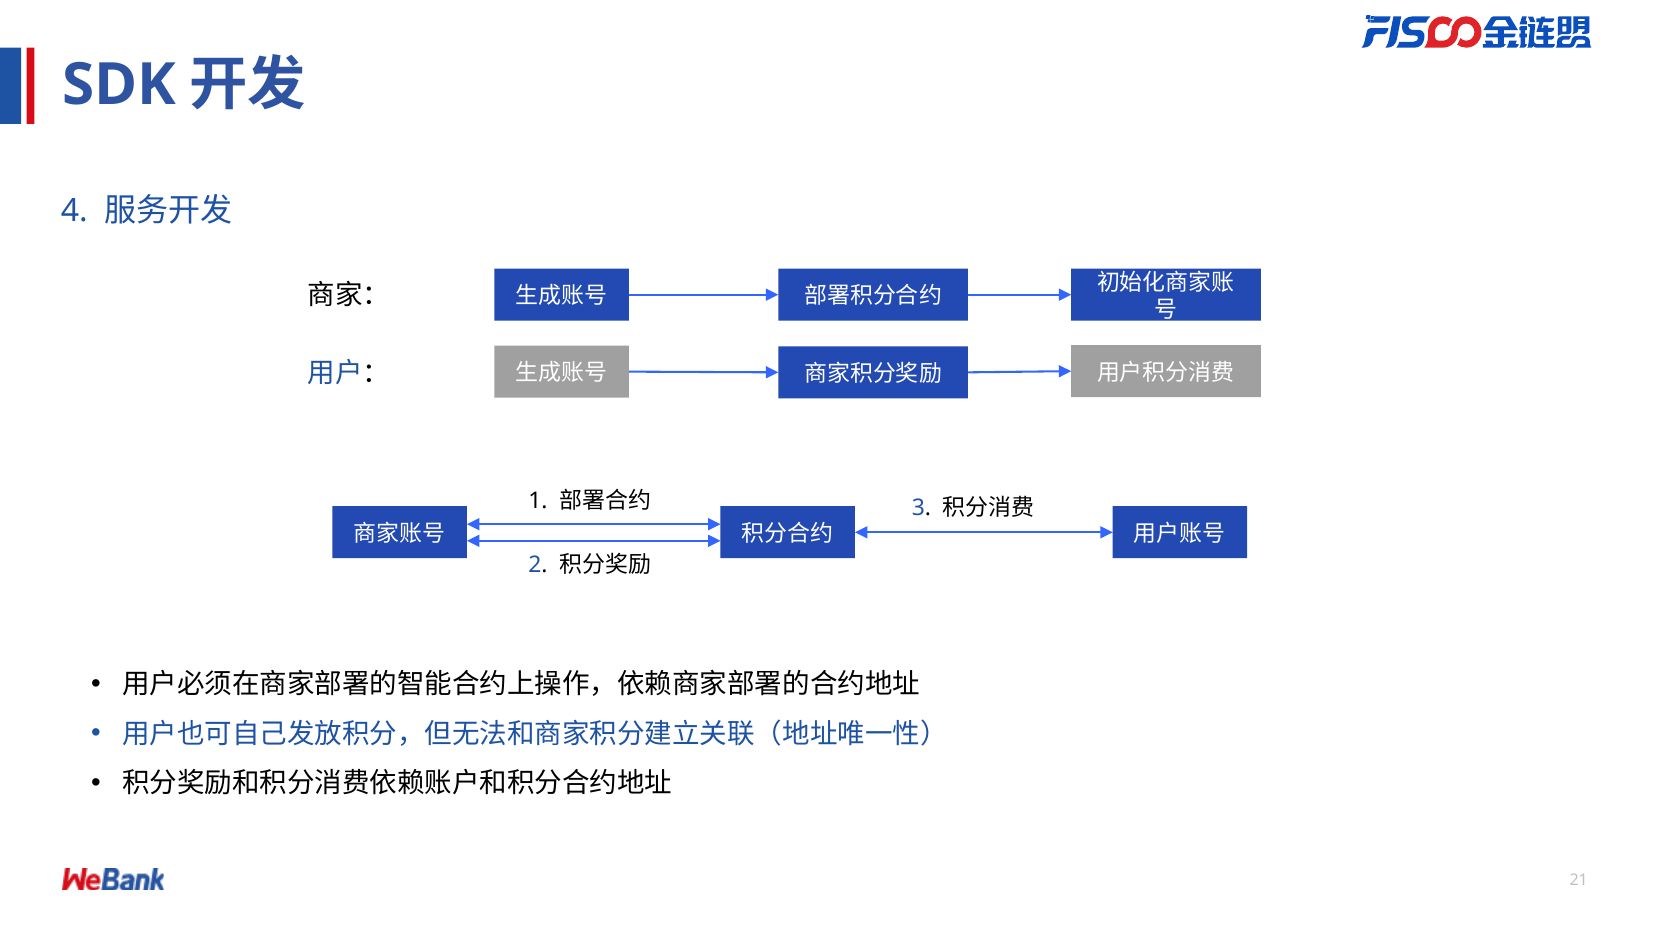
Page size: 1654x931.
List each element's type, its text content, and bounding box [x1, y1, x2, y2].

text_box 用户账号 [1112, 505, 1248, 559]
text_box 积分合约 [719, 505, 856, 559]
text_box 用户积分消费 [1070, 344, 1262, 398]
text_box 商家： [93, 268, 399, 319]
text_box 21 [1307, 861, 1604, 905]
text_box 生成账号 [493, 345, 630, 399]
text_box 3. 积分消费 [879, 484, 1068, 528]
text_box 商家积分奖励 [777, 345, 969, 399]
text_box 初始化商家账号 [1070, 268, 1262, 322]
text_box 部署积分合约 [777, 268, 969, 322]
text_box 用户： [93, 346, 399, 396]
text_box 商家账号 [331, 505, 468, 559]
text_box 4. 服务开发 [52, 161, 1571, 237]
text_box 用户必须在商家部署的智能合约上操作，依赖商家部署的合约地址 用户也可自己发放积分，但无法和商家积分建立关联（地址唯一性） 积分奖励和积分消费依赖账户和积分合约地址 [82, 641, 1384, 807]
title SDK开发 [62, 53, 1592, 118]
text_box 生成账号 [493, 268, 630, 322]
text_box 1. 部署合约 [495, 477, 684, 522]
text_box 2. 积分奖励 [495, 541, 684, 586]
